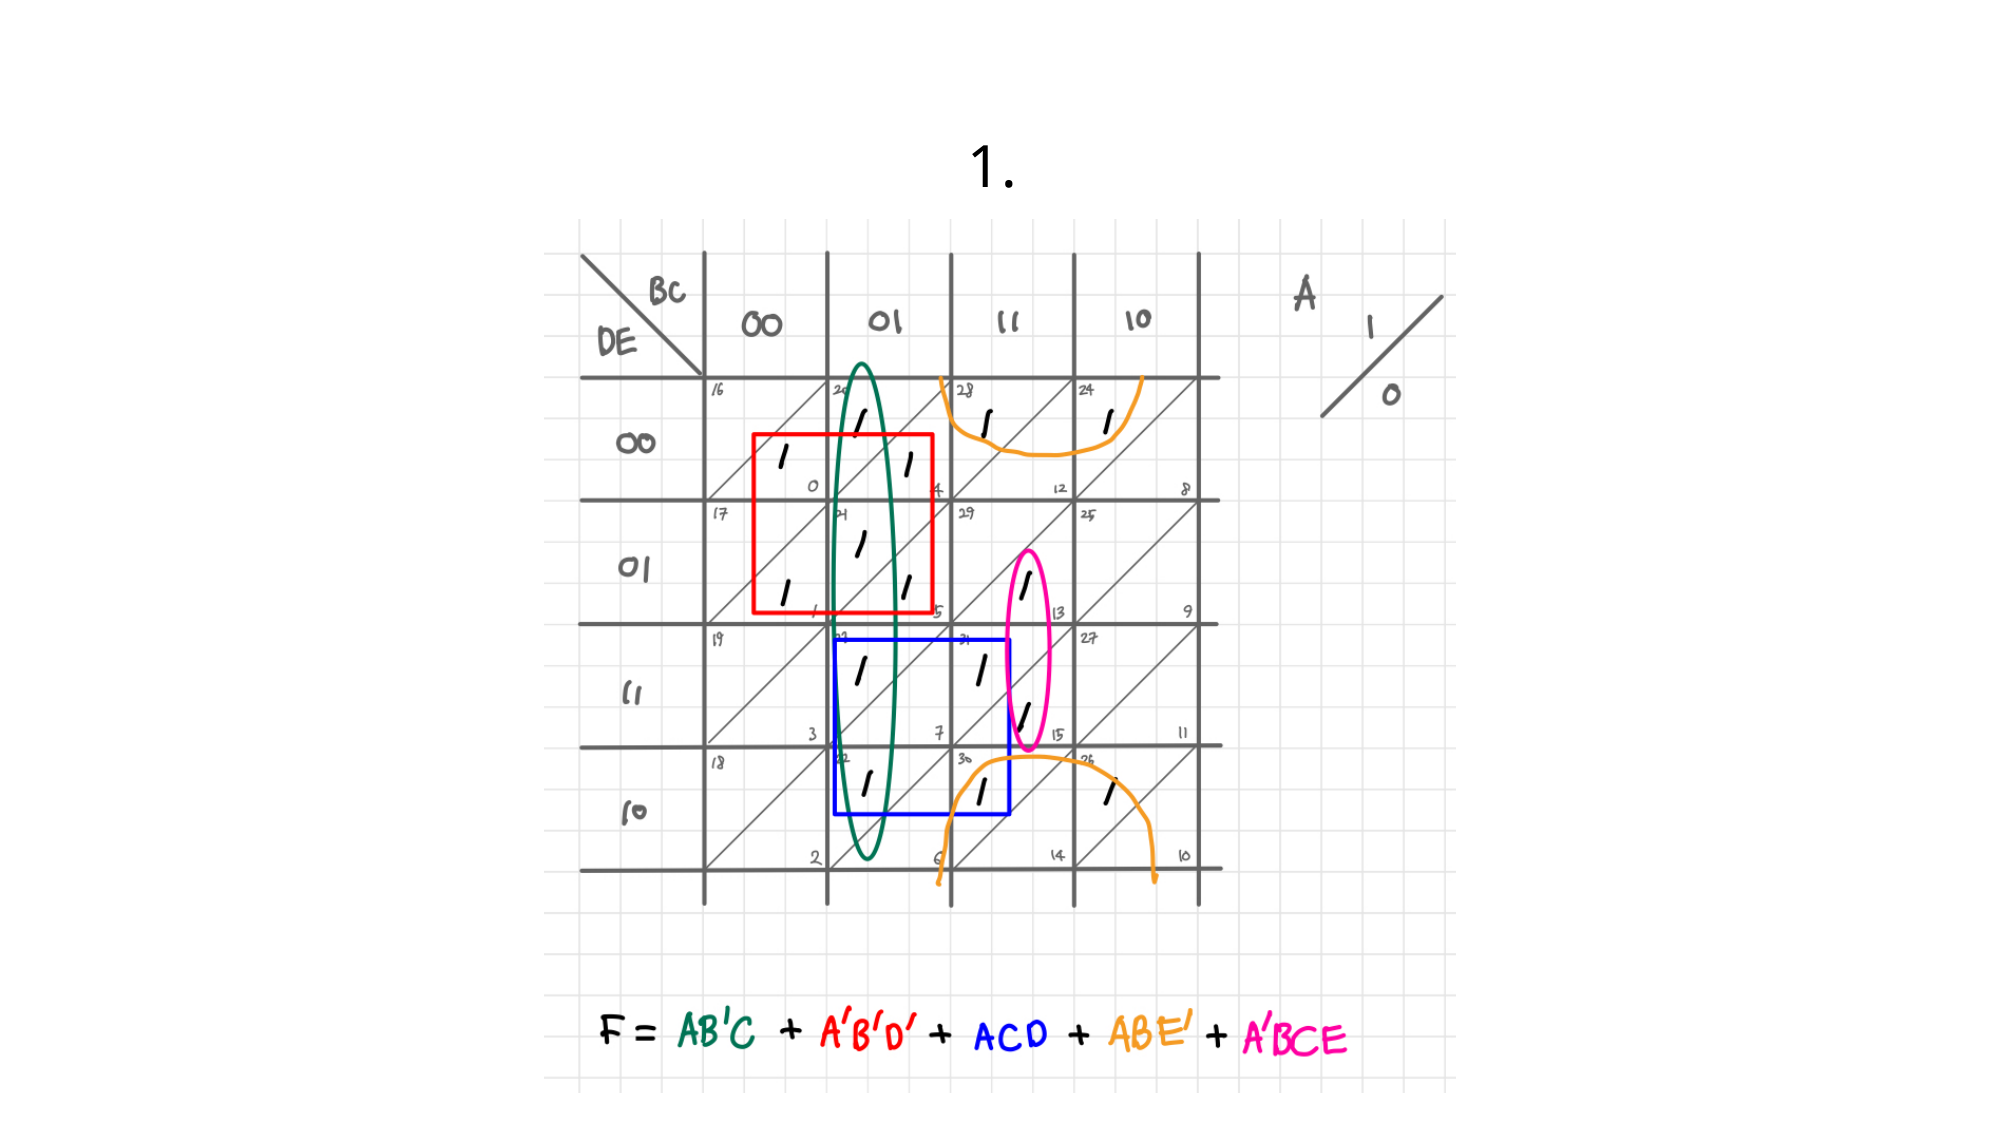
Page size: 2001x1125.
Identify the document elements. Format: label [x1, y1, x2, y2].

picture [544, 219, 1456, 1093]
